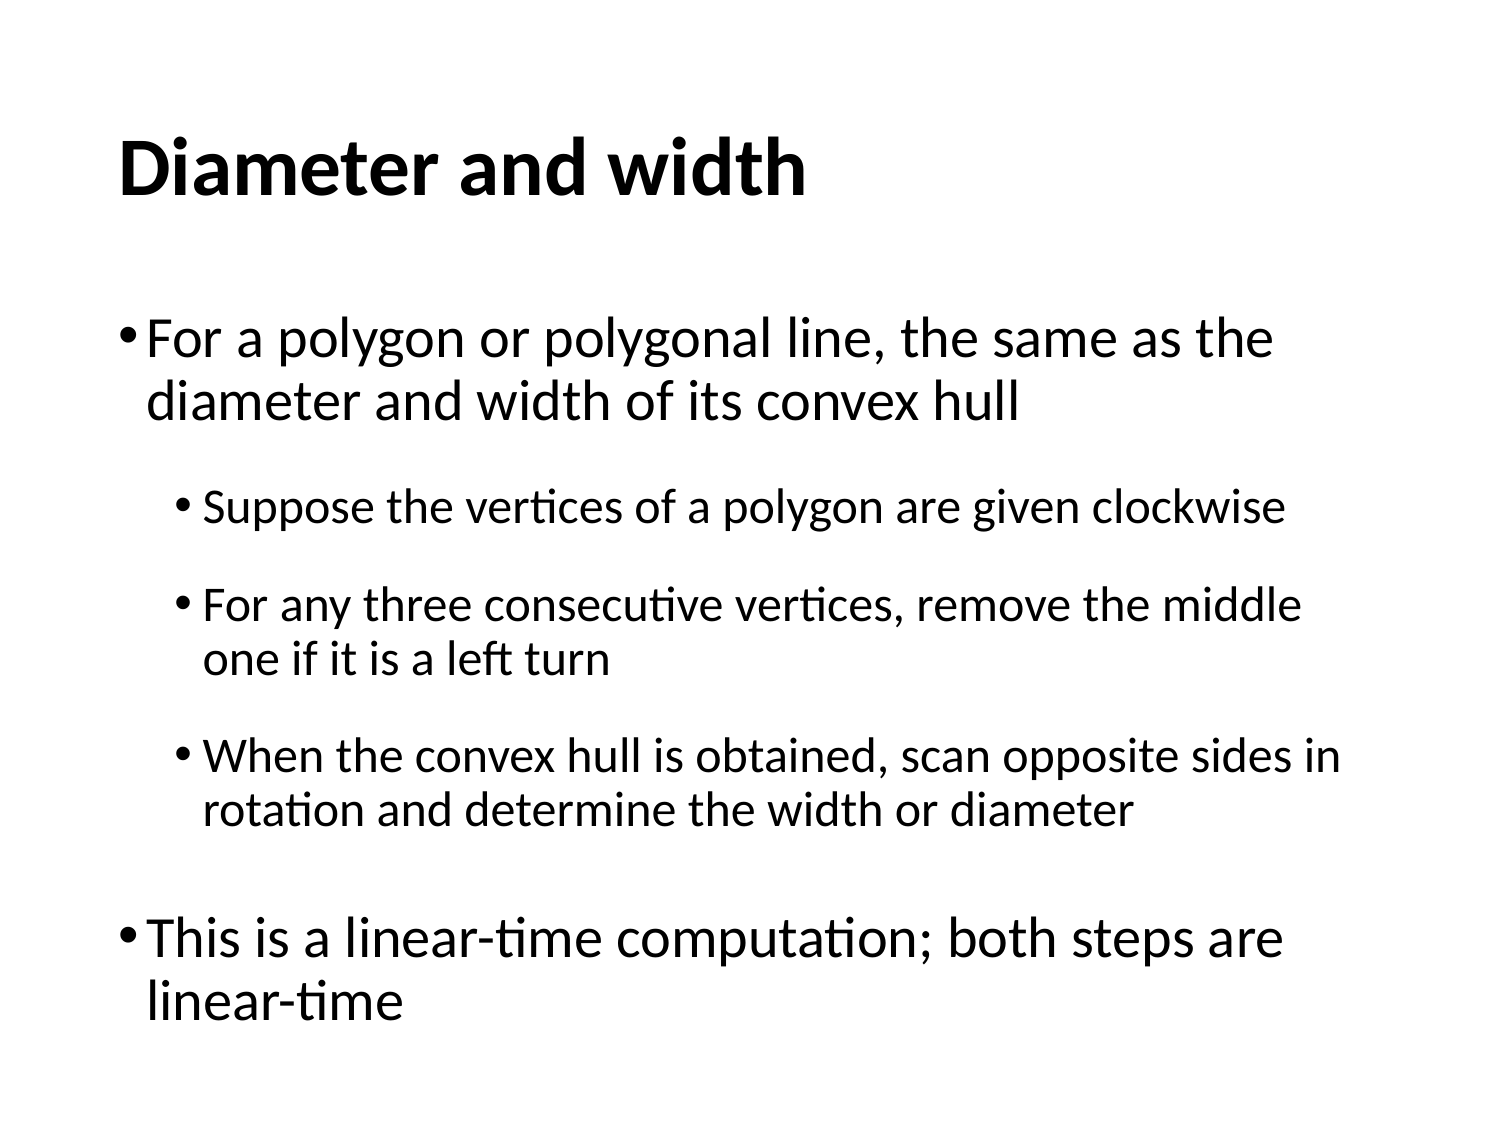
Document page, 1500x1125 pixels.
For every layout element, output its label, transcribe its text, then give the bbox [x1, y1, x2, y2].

list For a polygon or polygonal line, the same as the diameter and width of its convex hull Suppose the vertices of a polygon are given clockwise For any three consecutive vertices, remove the middle one if it is a left turn When the convex hull is obtained, scan opposite sides in rotation and determine the width or diameter This is a linear-time computation; both steps are linear-time [103, 299, 1397, 1071]
title Diameter and width [103, 59, 1397, 278]
